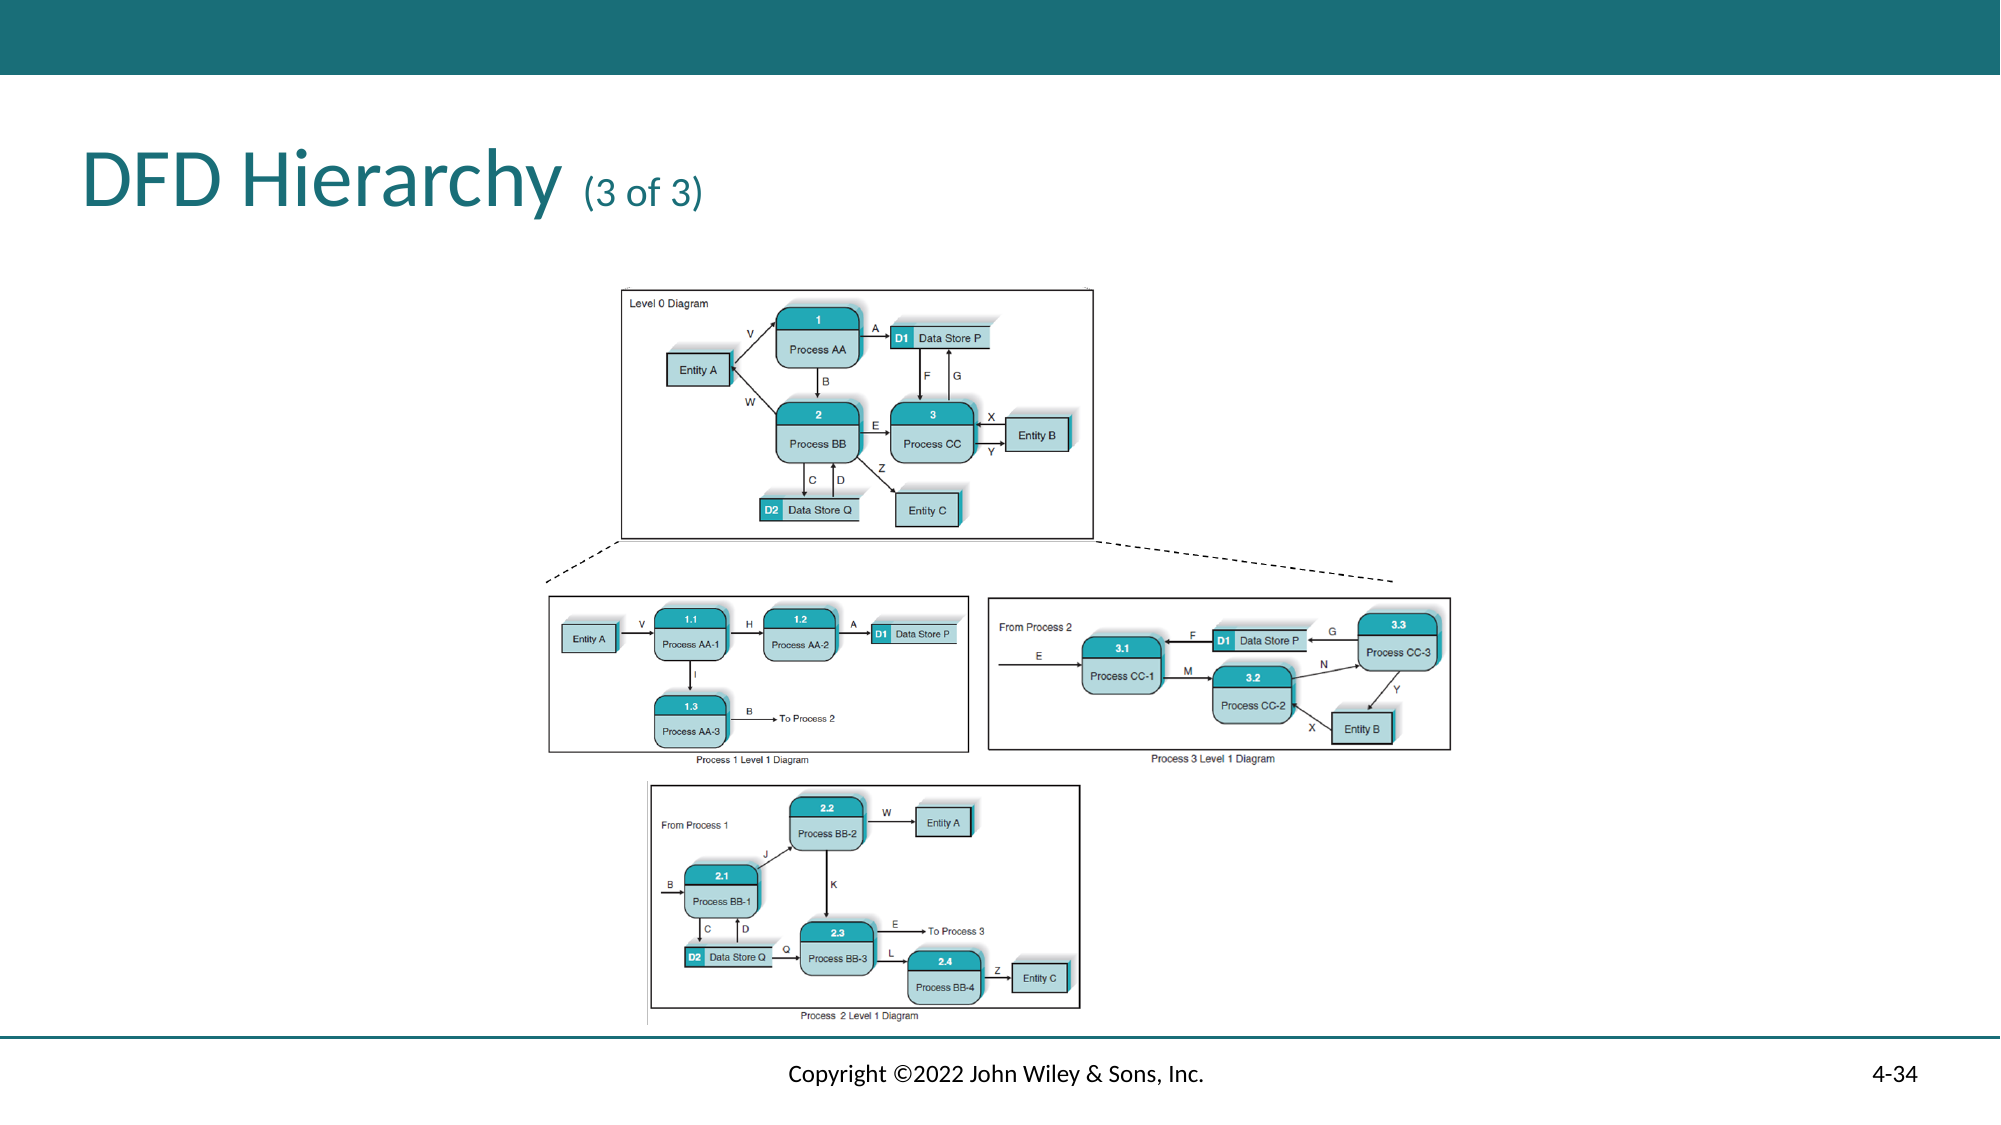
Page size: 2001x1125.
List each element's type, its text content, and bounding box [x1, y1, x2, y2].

footer Copyright ©2022 John Wiley & Sons, Inc. [662, 1042, 1338, 1103]
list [545, 287, 1455, 1025]
title DFD Hierarchy (3 of 3) [66, 127, 1934, 288]
slide_number 4-34 [1412, 1042, 1934, 1103]
